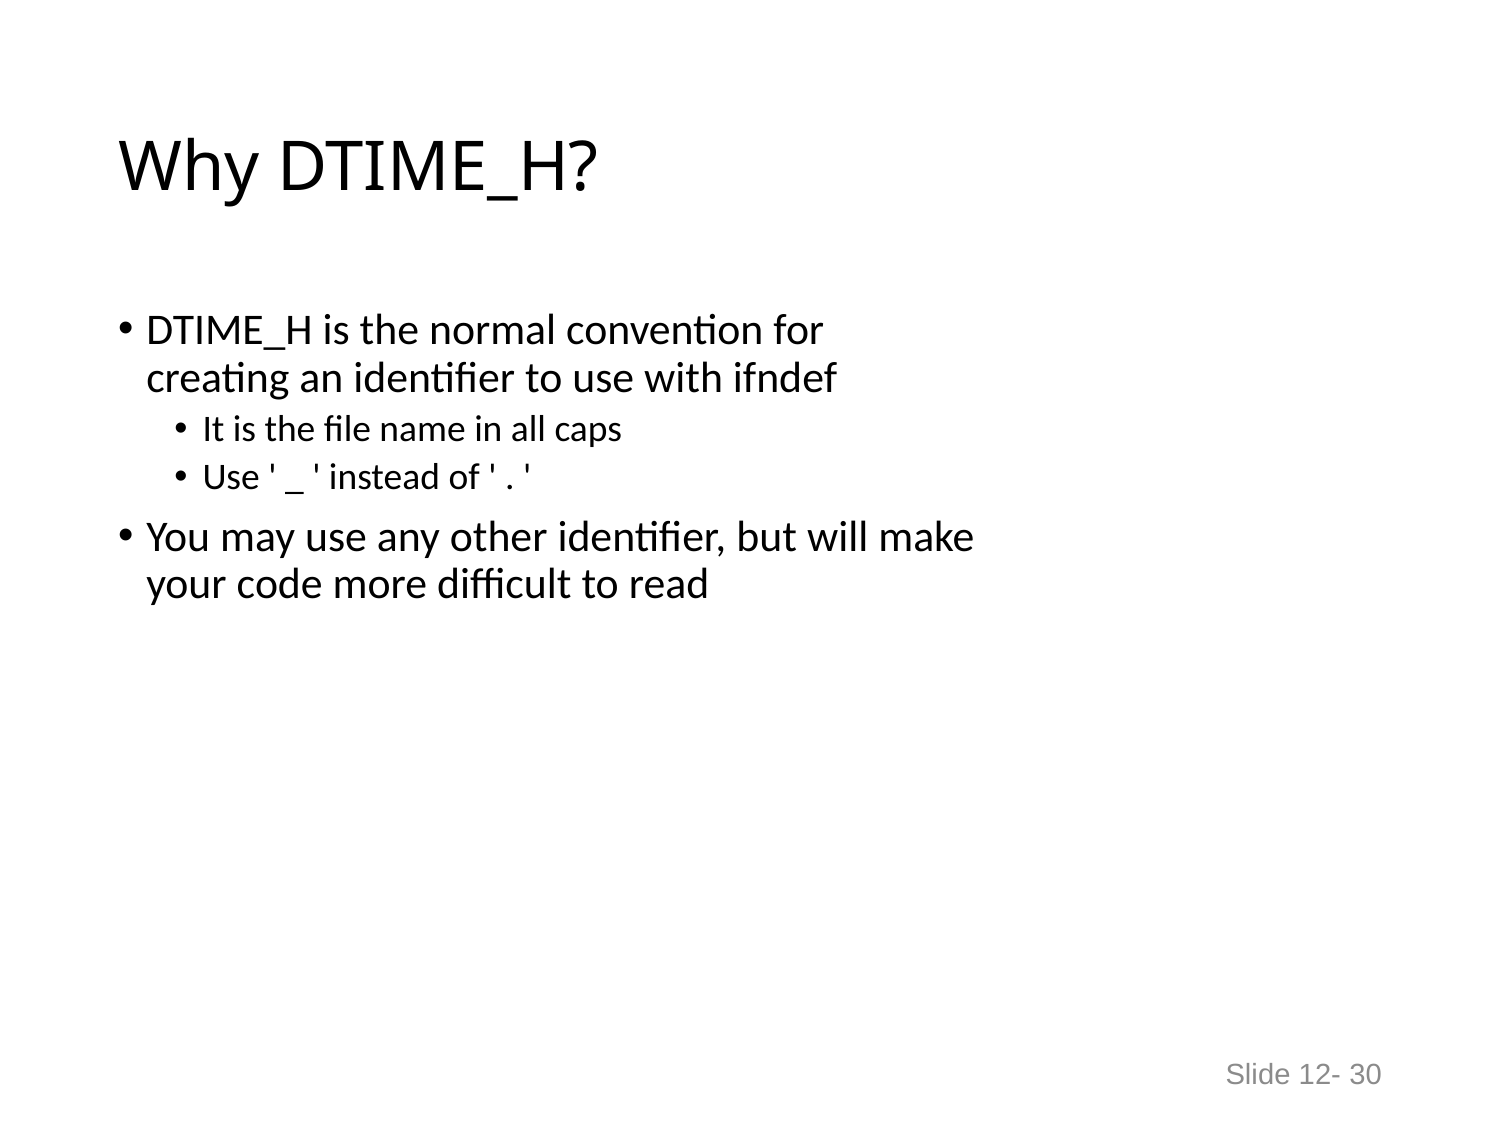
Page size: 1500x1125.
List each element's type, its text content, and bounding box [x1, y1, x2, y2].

title Why DTIME_H? [103, 59, 1397, 278]
list DTIME_H is the normal convention for creating an identifier to use with ifndef It is the file name in all caps Use ' _ ' instead of ' . ' You may use any other identifier, but will make your code more difficult to read [103, 299, 1397, 688]
slide_number Slide 12- 30 [1059, 1042, 1397, 1103]
